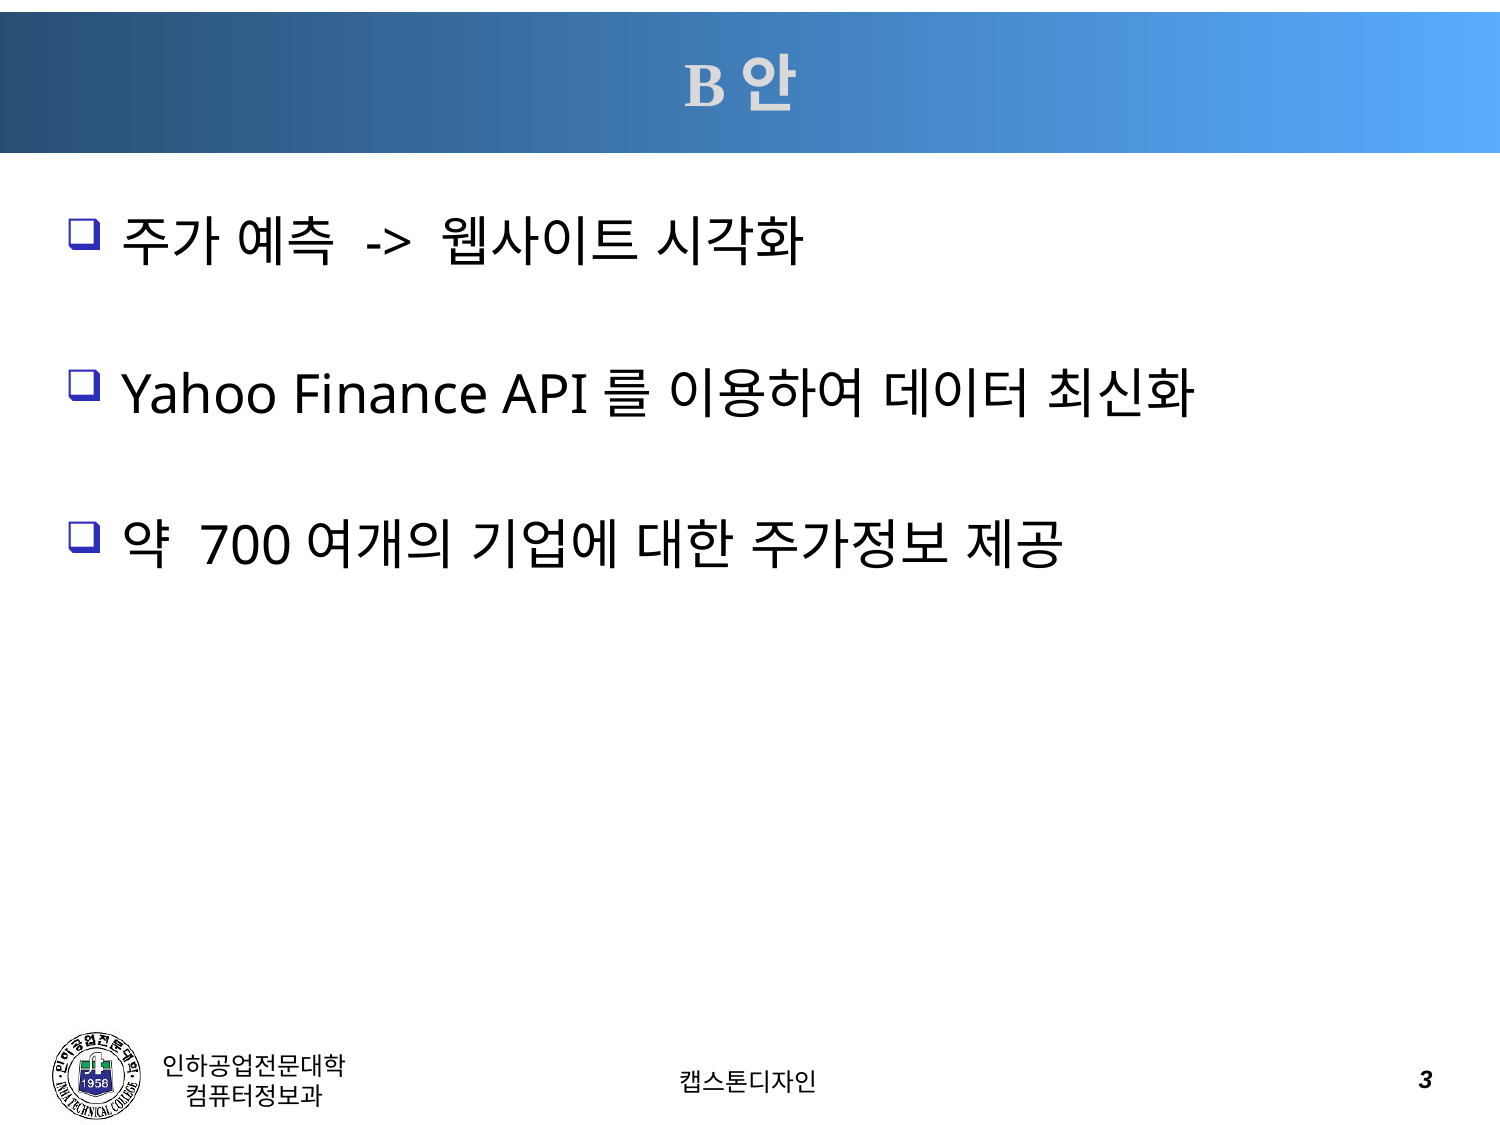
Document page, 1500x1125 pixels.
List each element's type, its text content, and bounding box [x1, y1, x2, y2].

list 주가 예측 -> 웹사이트 시각화 Yahoo Finance API를 이용하여 데이터 최신화 약 700여개의 기업에 대한 주가정보 제공 [49, 199, 1451, 1026]
title B안 [49, 24, 1451, 138]
picture [45, 1029, 146, 1125]
